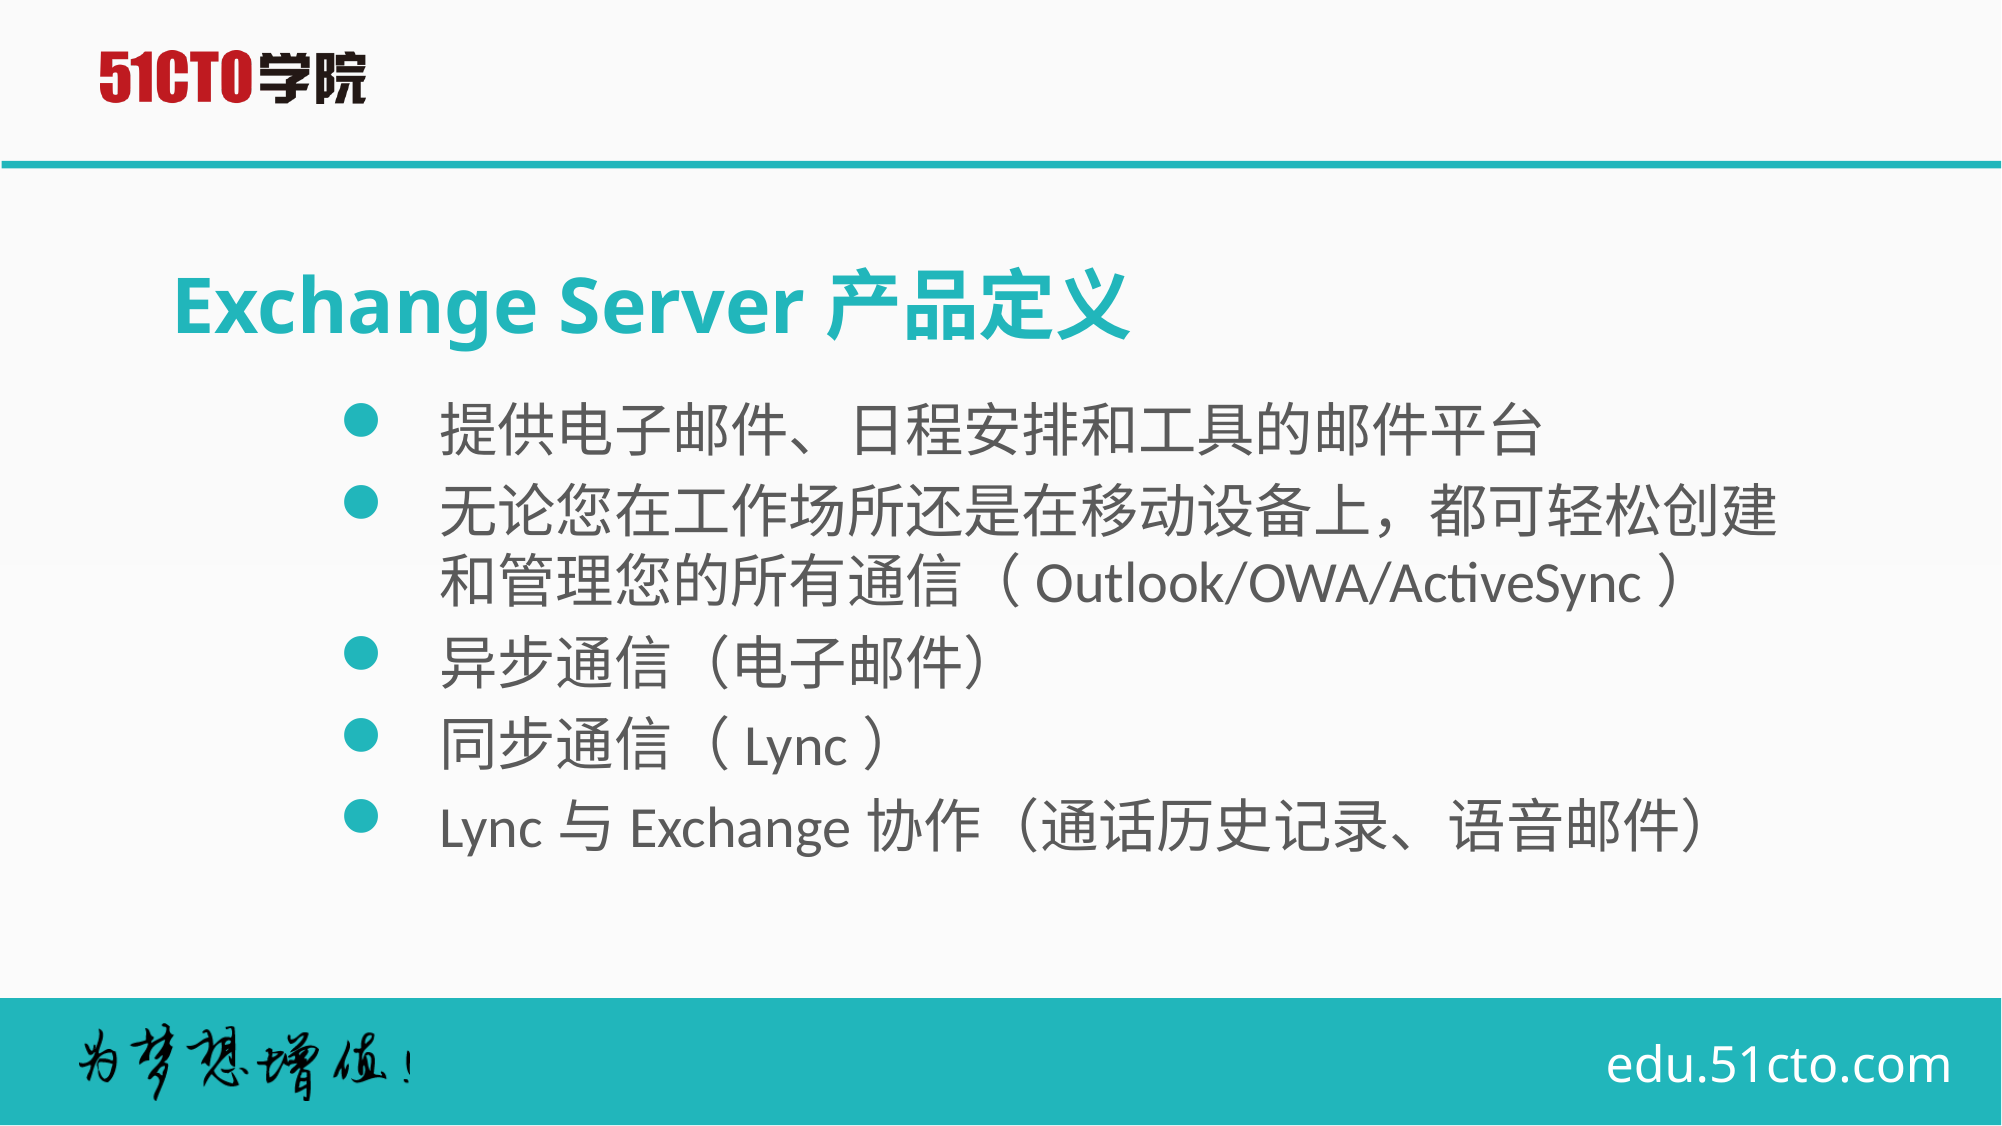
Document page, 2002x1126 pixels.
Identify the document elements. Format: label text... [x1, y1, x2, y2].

picture [79, 1023, 410, 1101]
title Exchange Server产品定义 [156, 243, 1831, 362]
list 提供电子邮件、日程安排和工具的邮件平台 无论您在工作场所还是在移动设备上，都可轻松创建和管理您的所有通信（Outlook/OWA/ActiveSync） 异步通信（电子邮件） 同步通信（Lync） Lync与Exchange协作（通话历史记录、语音邮件） [161, 385, 1828, 870]
picture [100, 50, 366, 104]
